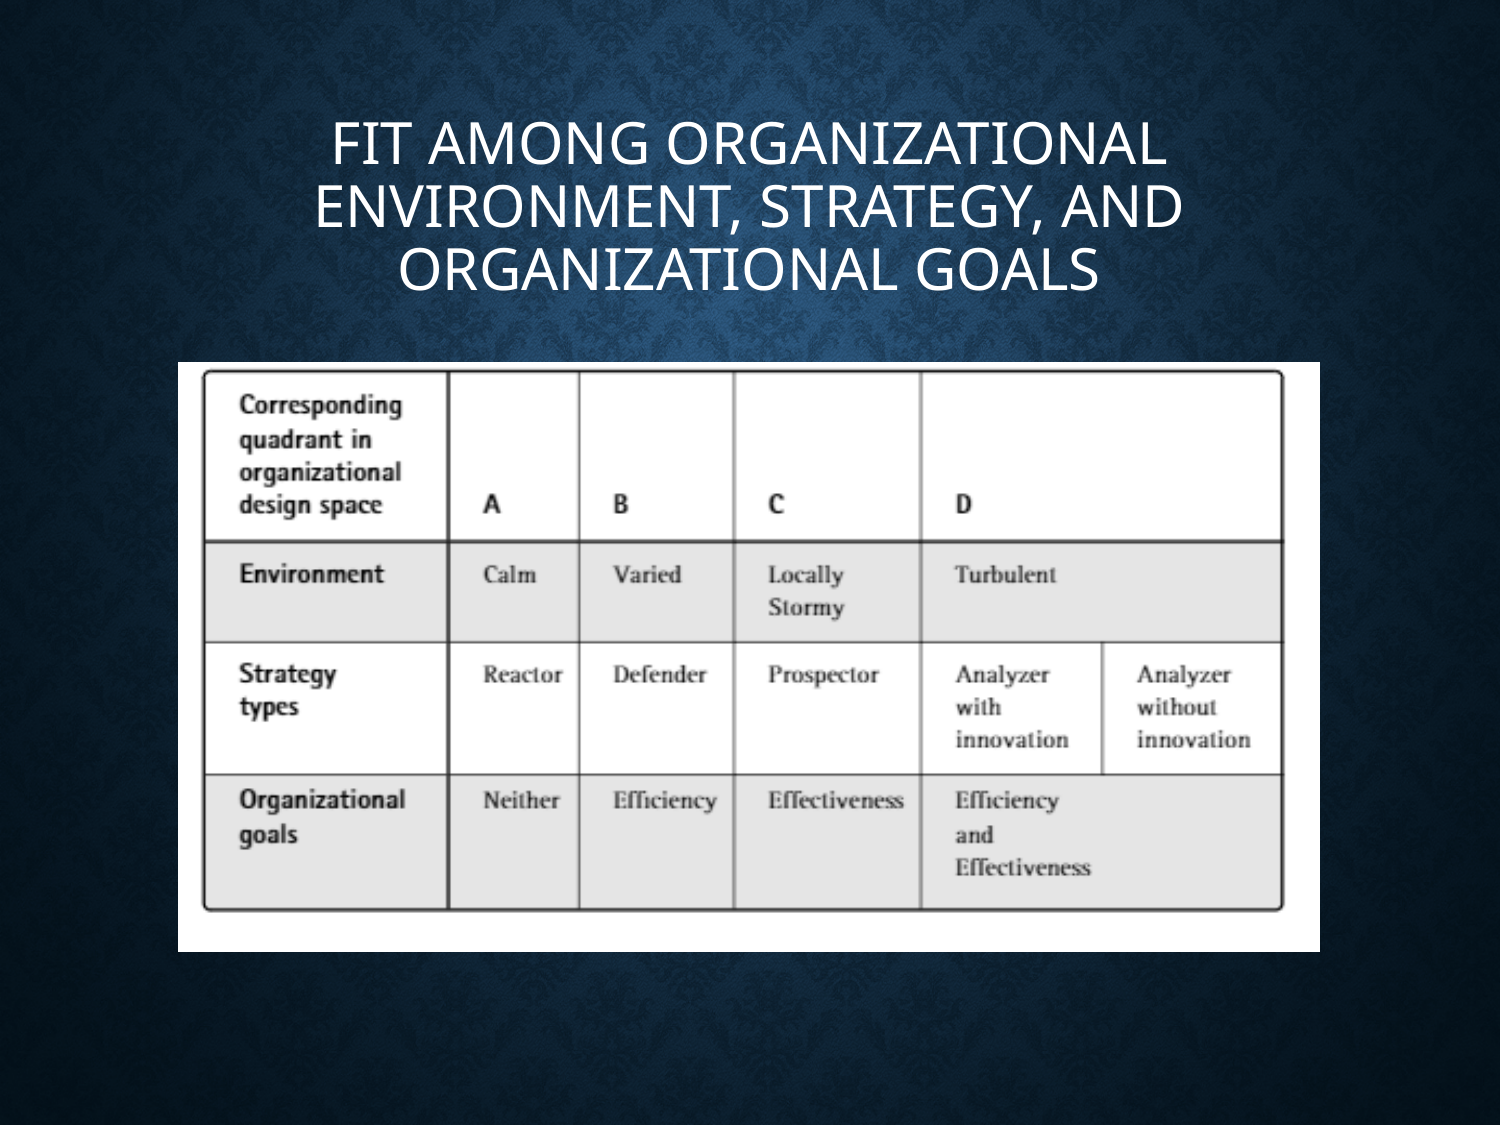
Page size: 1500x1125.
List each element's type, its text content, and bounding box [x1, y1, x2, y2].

title Fit among organizational environment, strategy, and organizational goals [112, 99, 1387, 318]
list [178, 362, 1321, 952]
